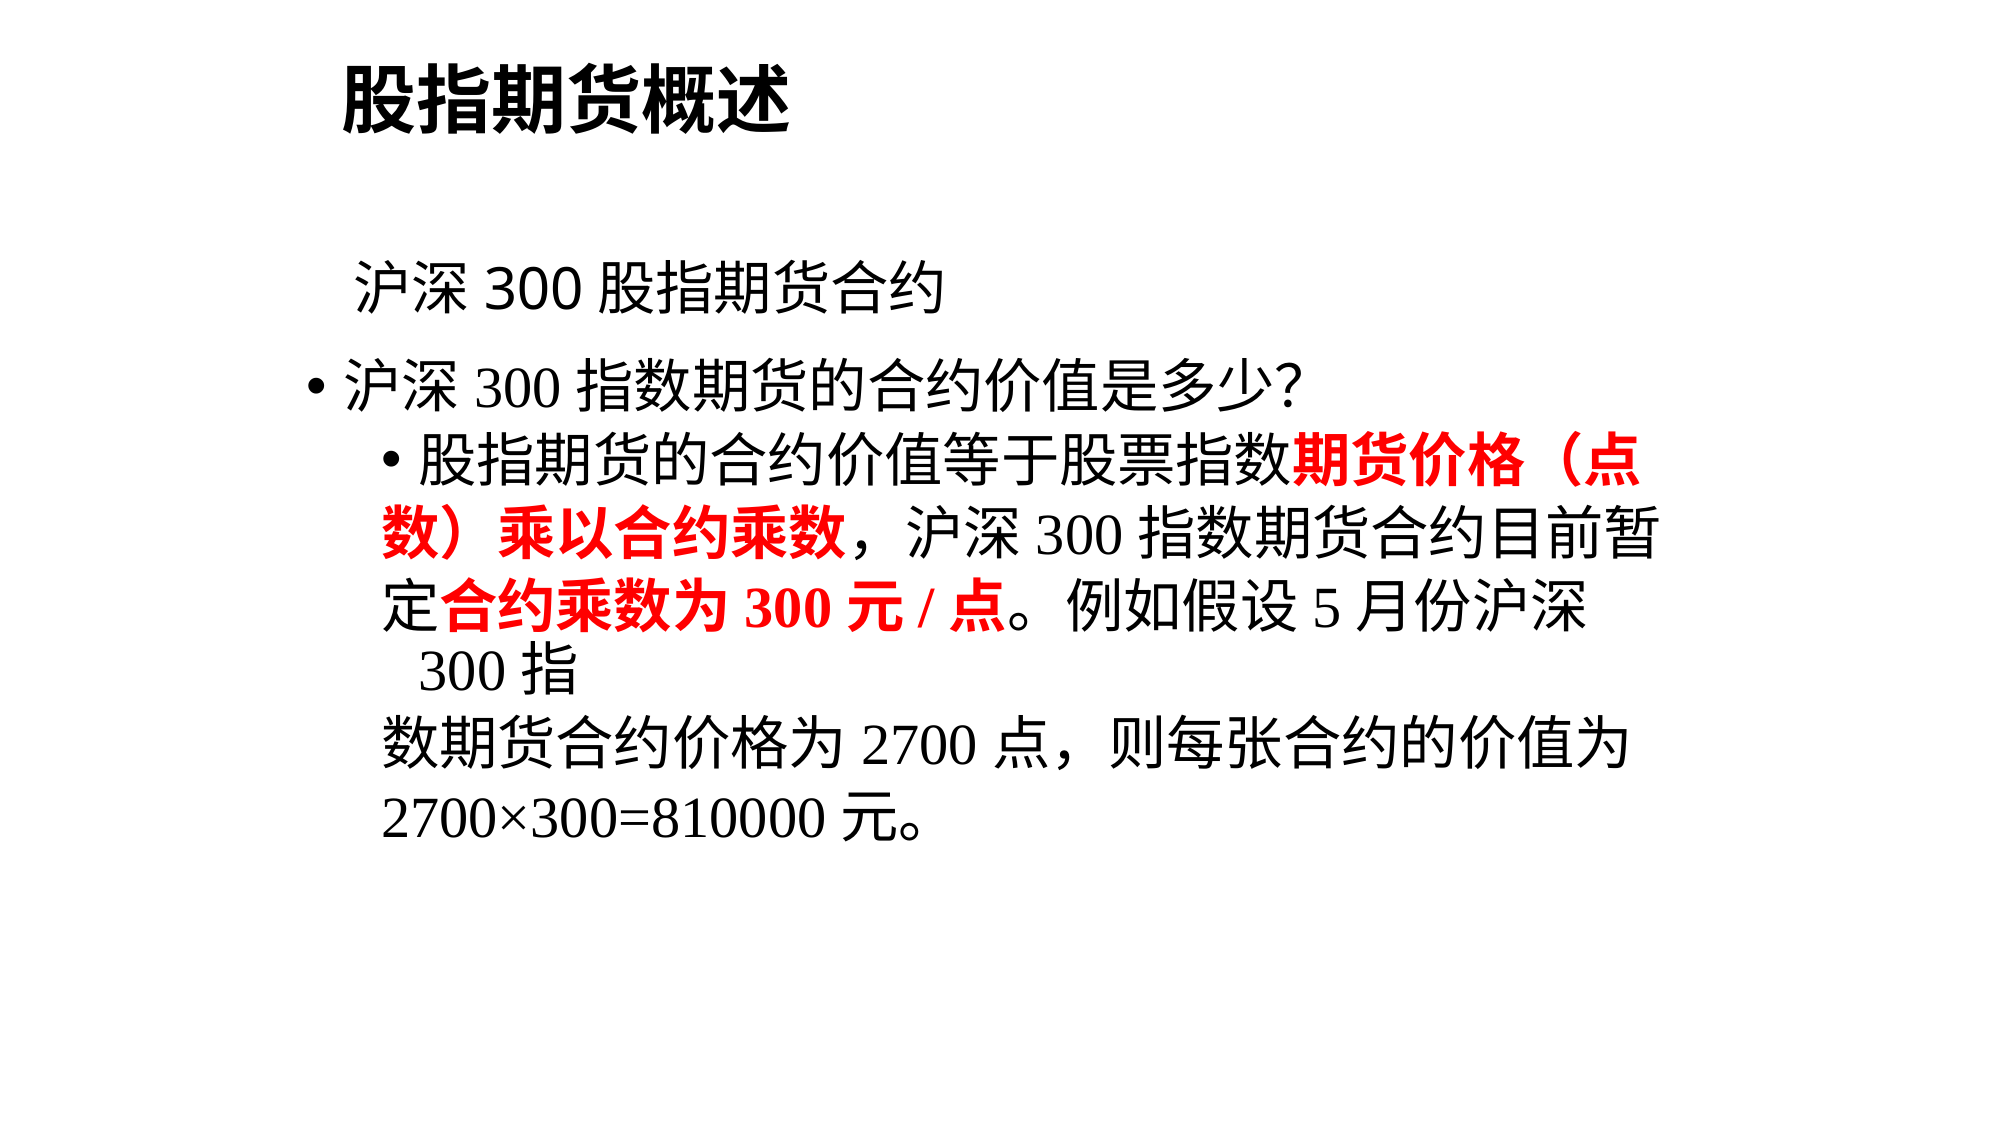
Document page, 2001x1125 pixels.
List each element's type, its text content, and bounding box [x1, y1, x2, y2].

list 沪深300指数期货的合约价值是多少？ 股指期货的合约价值等于股票指数期货价格（点 数）乘以合约乘数，沪深300指数期货合约目前暂 定合约乘数为300元/点。例如假设5月份沪深300指 数期货合约价格为2700点，则每张合约的价值为 2700×300=810000元。 [291, 350, 1686, 858]
text_box 股指期货概述 [326, 42, 1552, 150]
text_box 沪深300股指期货合约 [338, 243, 1567, 329]
